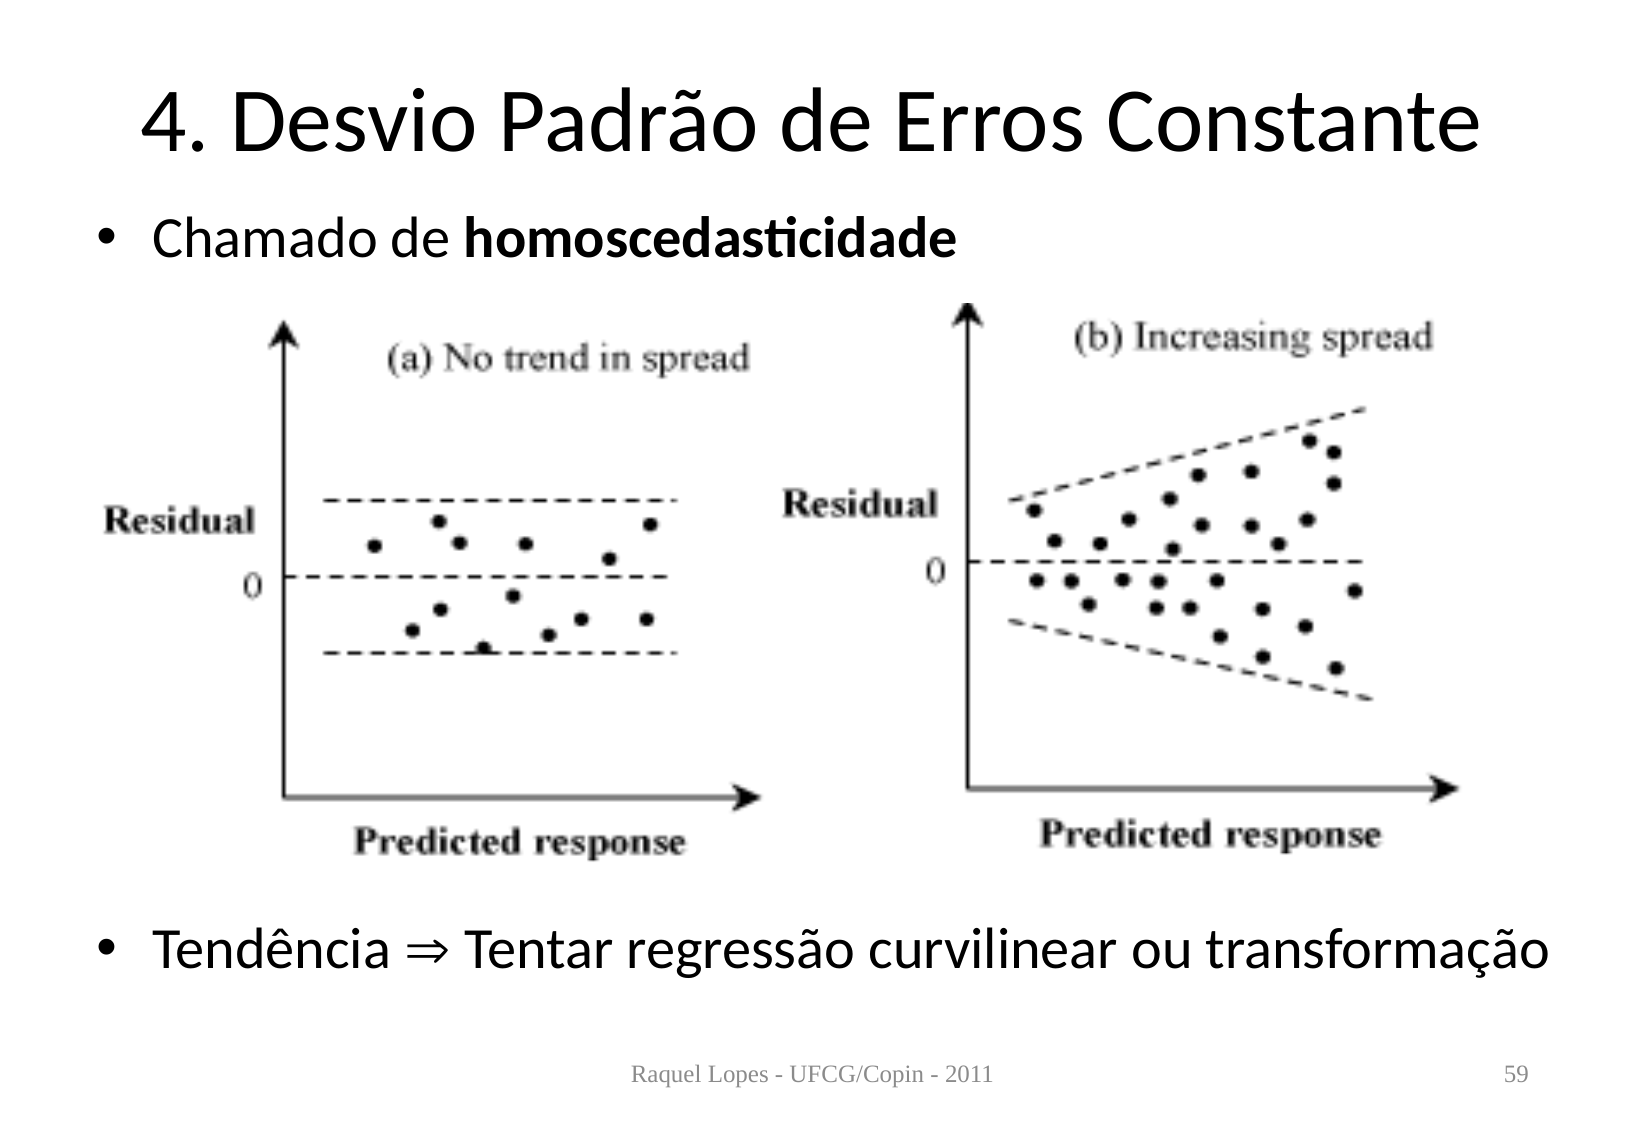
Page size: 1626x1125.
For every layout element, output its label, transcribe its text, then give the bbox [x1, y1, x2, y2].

title 4. Desvio Padrão de Erros Constante [24, 0, 1600, 230]
footer Raquel Lopes - UFCG/Copin - 2011 [555, 1042, 1070, 1103]
slide_number 59 [1164, 1042, 1544, 1103]
picture [94, 303, 1477, 888]
list Chamado de homoscedasticidade Tendência  Tentar regressão curvilinear ou transformação [81, 200, 1600, 1059]
